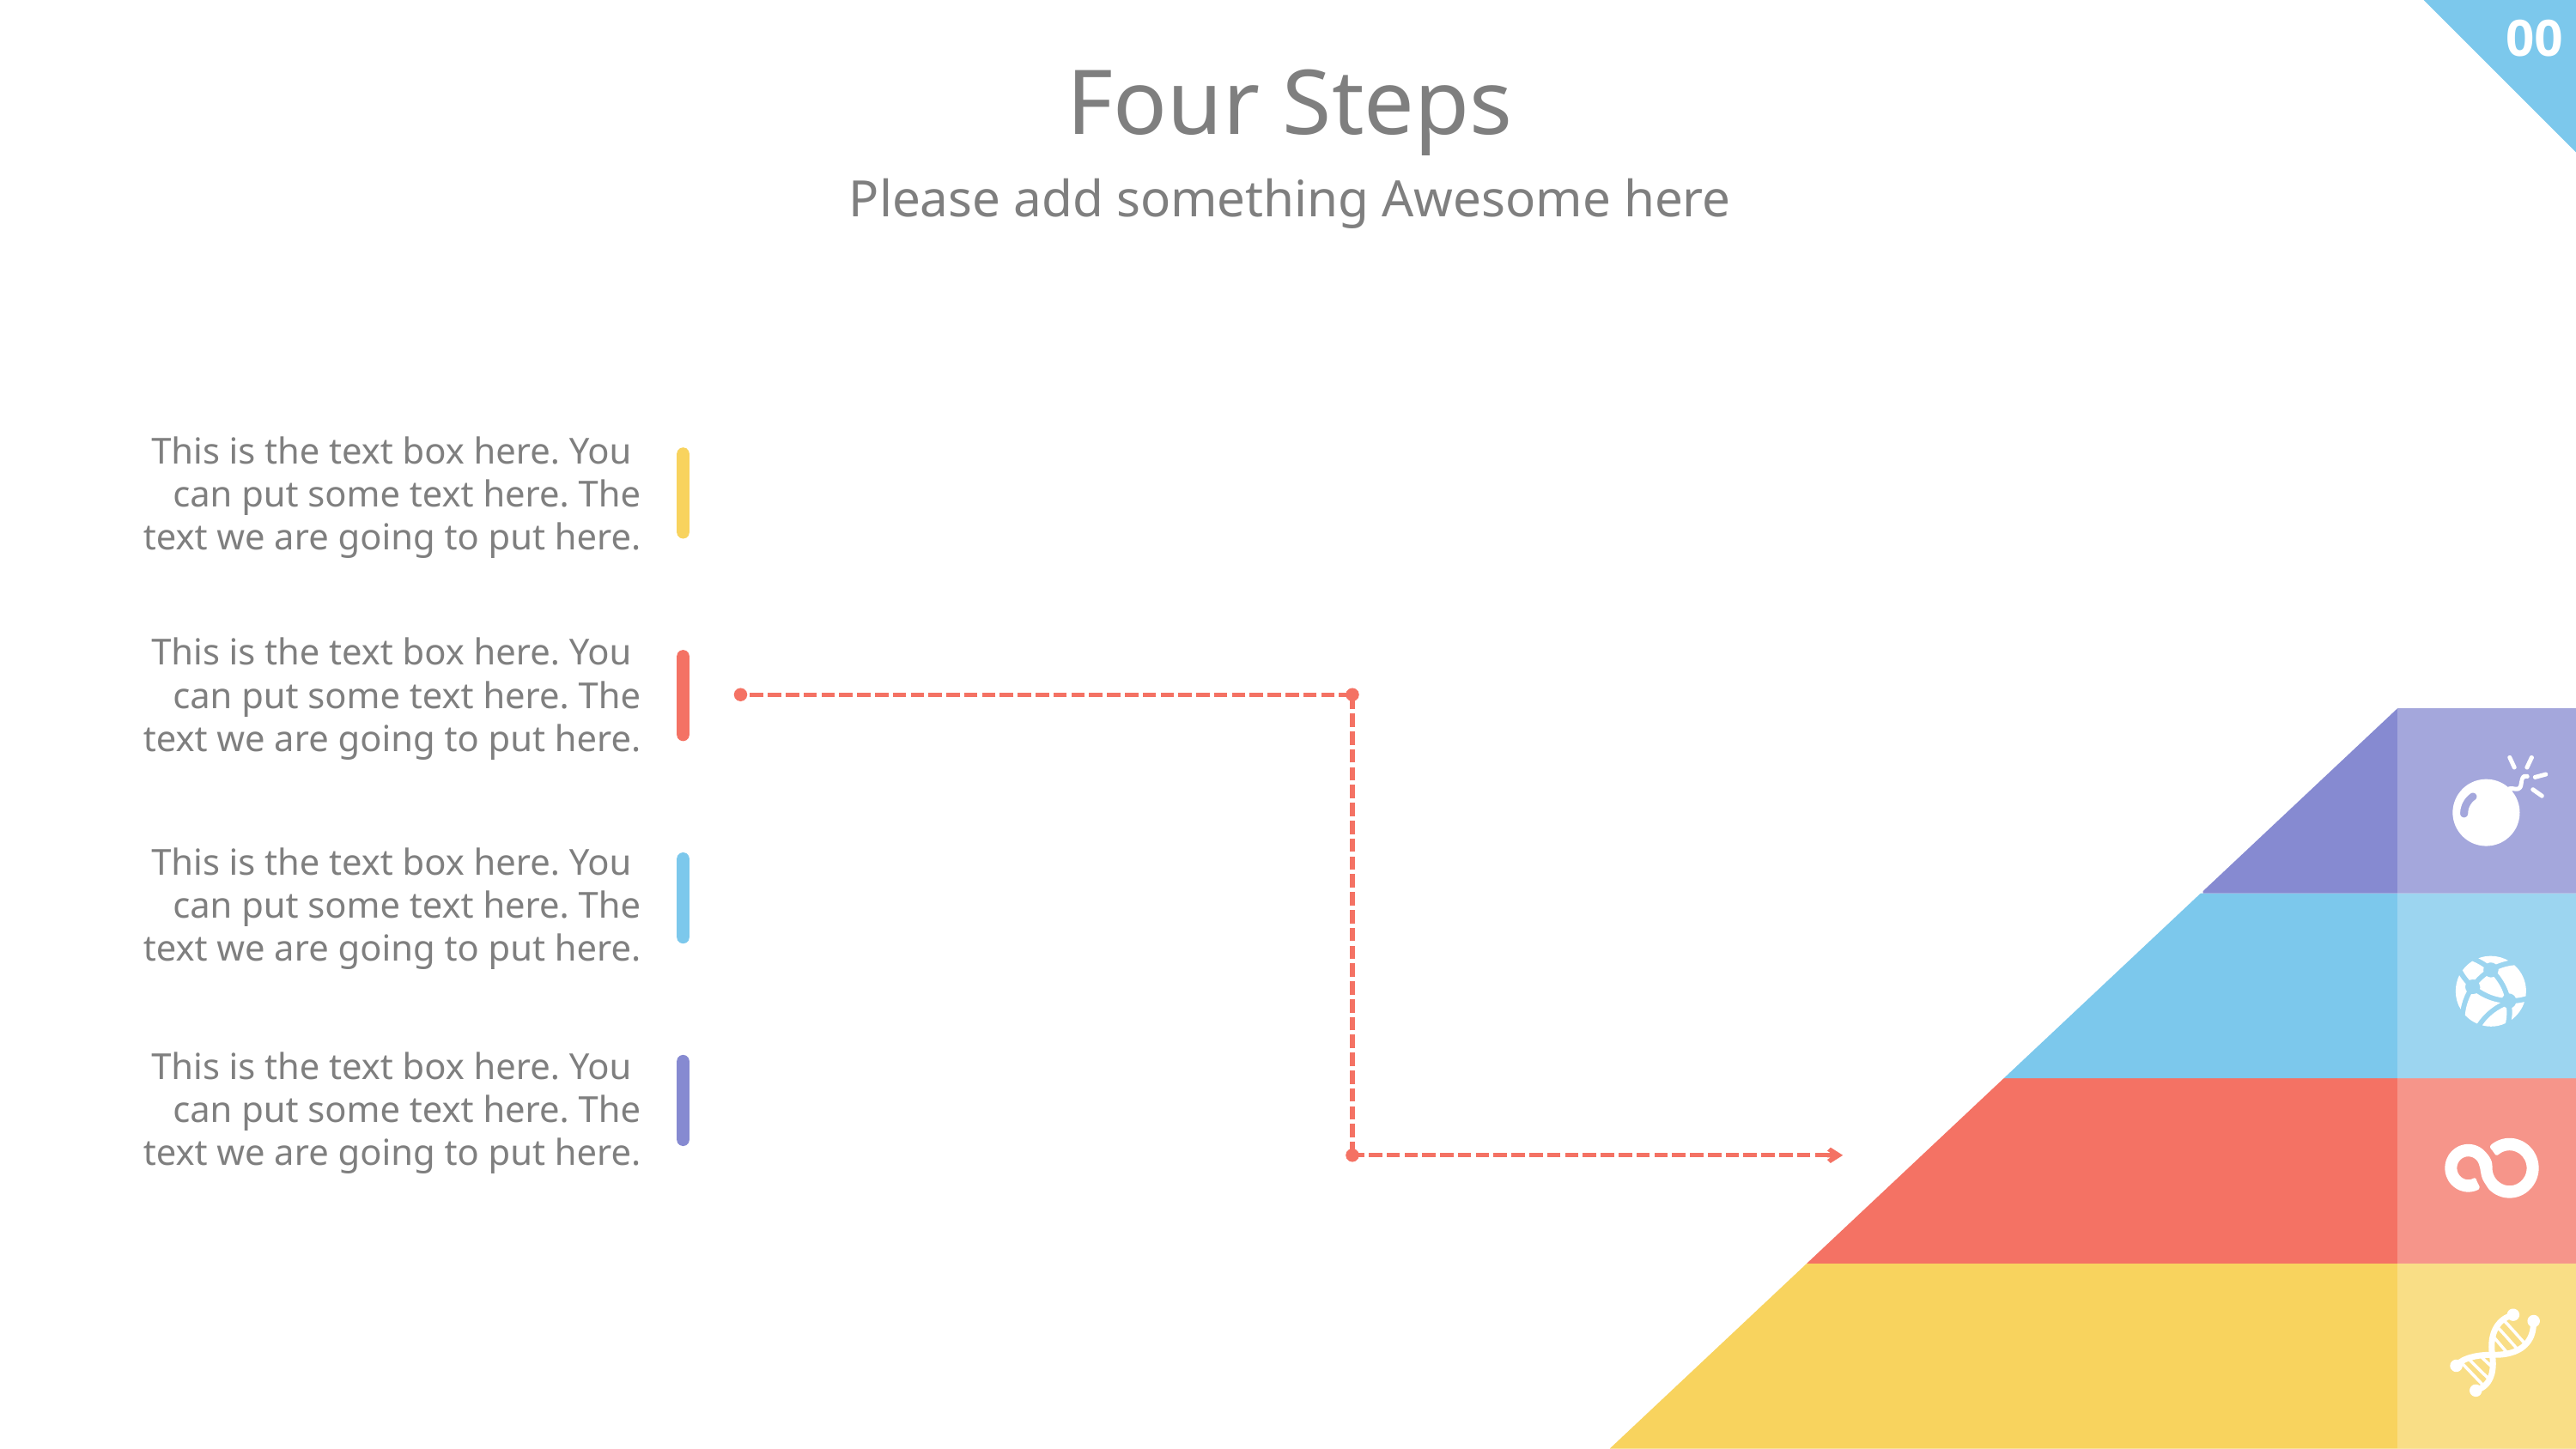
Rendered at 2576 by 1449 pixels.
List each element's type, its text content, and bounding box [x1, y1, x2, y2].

text_box [2001, 892, 2397, 1080]
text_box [2423, 0, 2576, 153]
text_box [1804, 1080, 2397, 1264]
text_box [2397, 893, 2576, 1079]
text_box [2464, 993, 2501, 1024]
text_box [2397, 1264, 2576, 1449]
text_box [2482, 1006, 2507, 1027]
text_box [2478, 955, 2509, 965]
text_box [2397, 707, 2576, 893]
text_box Please add something Awesome here [835, 160, 1744, 233]
text_box [2462, 961, 2484, 980]
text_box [2452, 755, 2549, 846]
text_box [2479, 976, 2505, 998]
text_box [128, 421, 690, 565]
text_box Four Steps [1054, 39, 1526, 160]
text_box [2445, 1137, 2539, 1198]
text_box [2455, 975, 2467, 1009]
text_box [2202, 706, 2576, 894]
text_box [128, 622, 690, 767]
text_box [2397, 1079, 2576, 1264]
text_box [128, 1036, 690, 1180]
text_box [2511, 1002, 2524, 1020]
text_box [2497, 965, 2526, 998]
text_box [1607, 1264, 2397, 1449]
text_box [128, 833, 690, 976]
text_box [2450, 1308, 2540, 1397]
